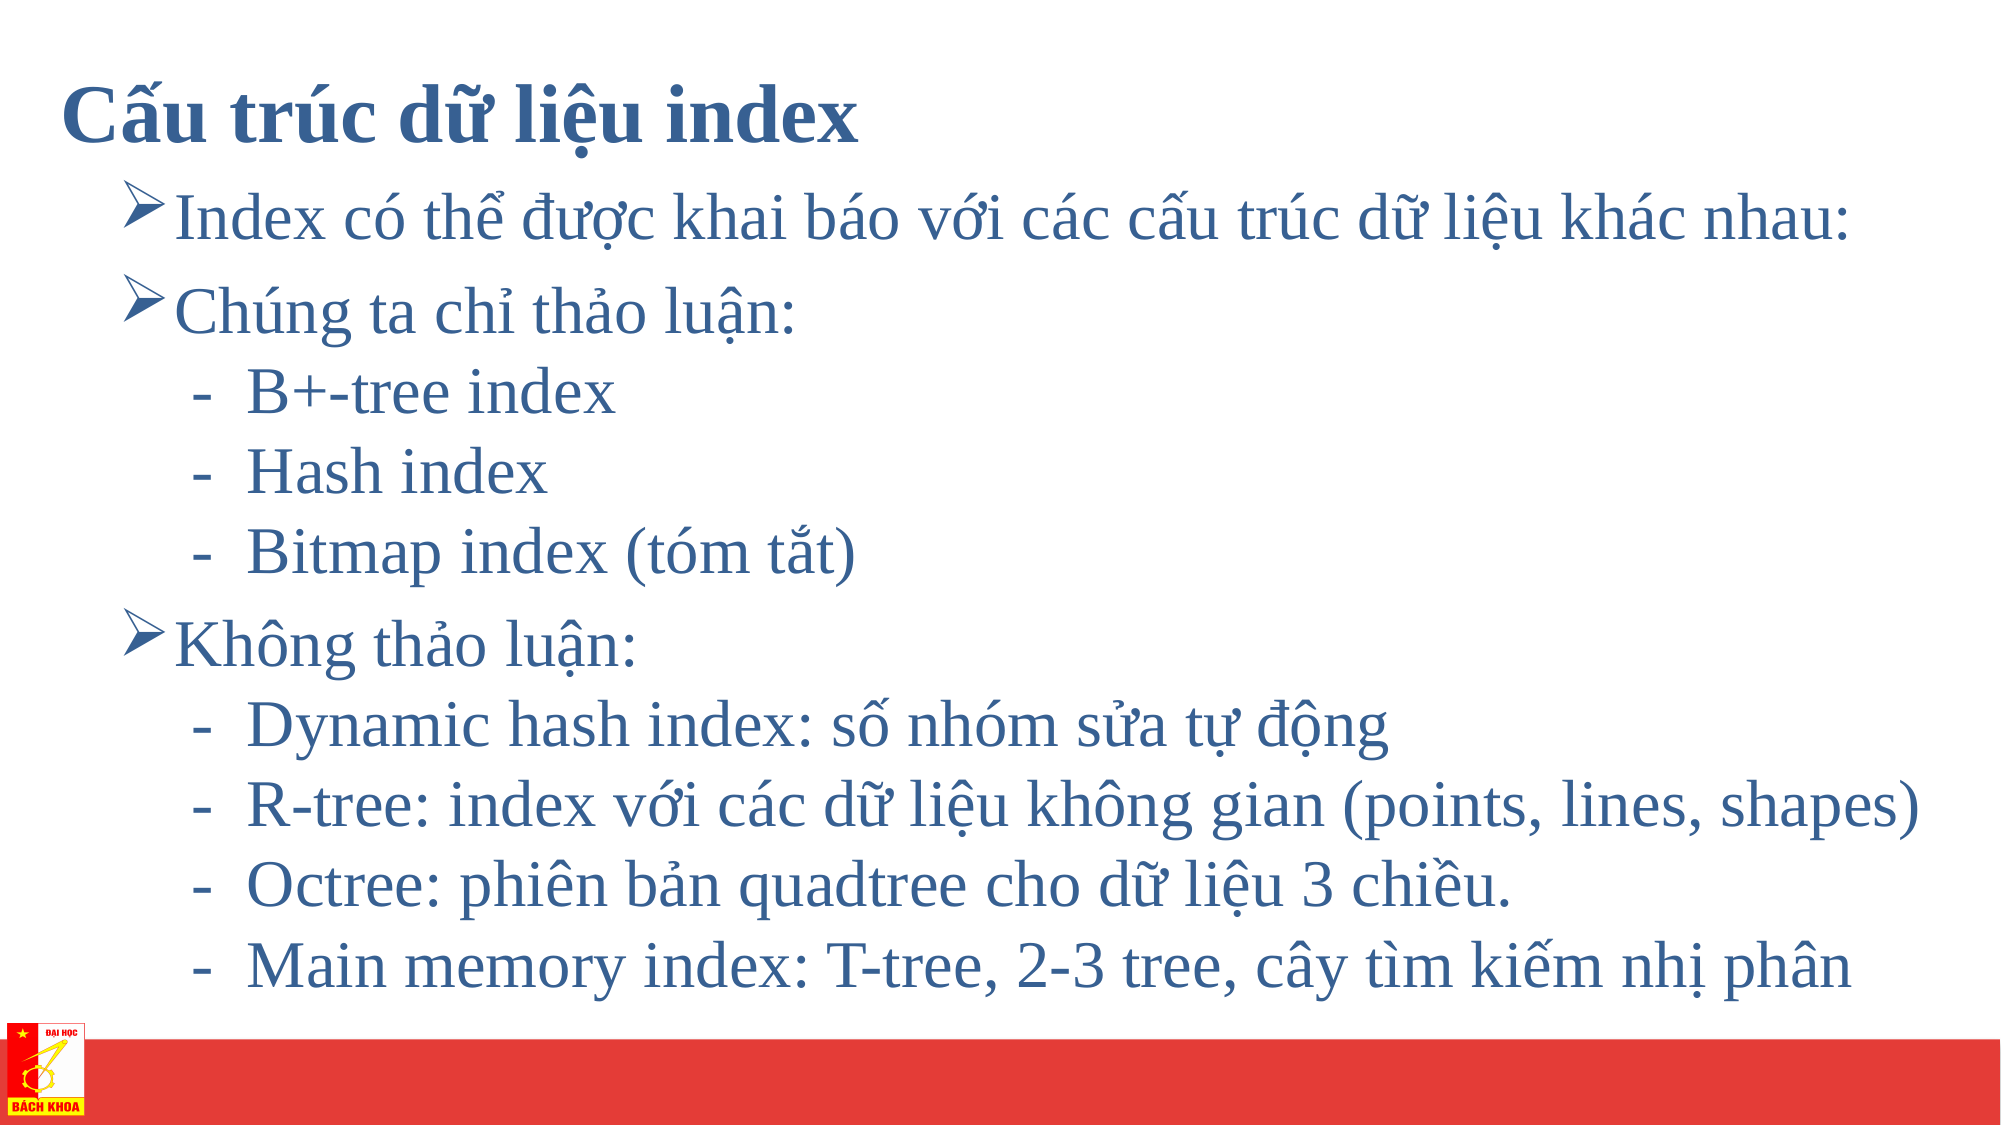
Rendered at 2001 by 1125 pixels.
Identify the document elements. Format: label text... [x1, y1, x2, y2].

list Cấu trúc dữ liệu index Index có thể được khai báo với các cấu trúc dữ liệu khác nhau: Chúng ta chỉ thảo luận: - B+-tree index - Hash index - Bitmap index (tóm tắt) Không thảo luận: - Dynamic hash index: số nhóm sửa tự động - R-tree: index với các dữ liệu không gian (points, lines, shapes) - Octree: phiên bản quadtree cho dữ liệu 3 chiều. - Main memory index: T-tree, 2-3 tree, cây tìm kiếm nhị phân [45, 52, 1957, 1034]
picture [7, 1023, 85, 1116]
